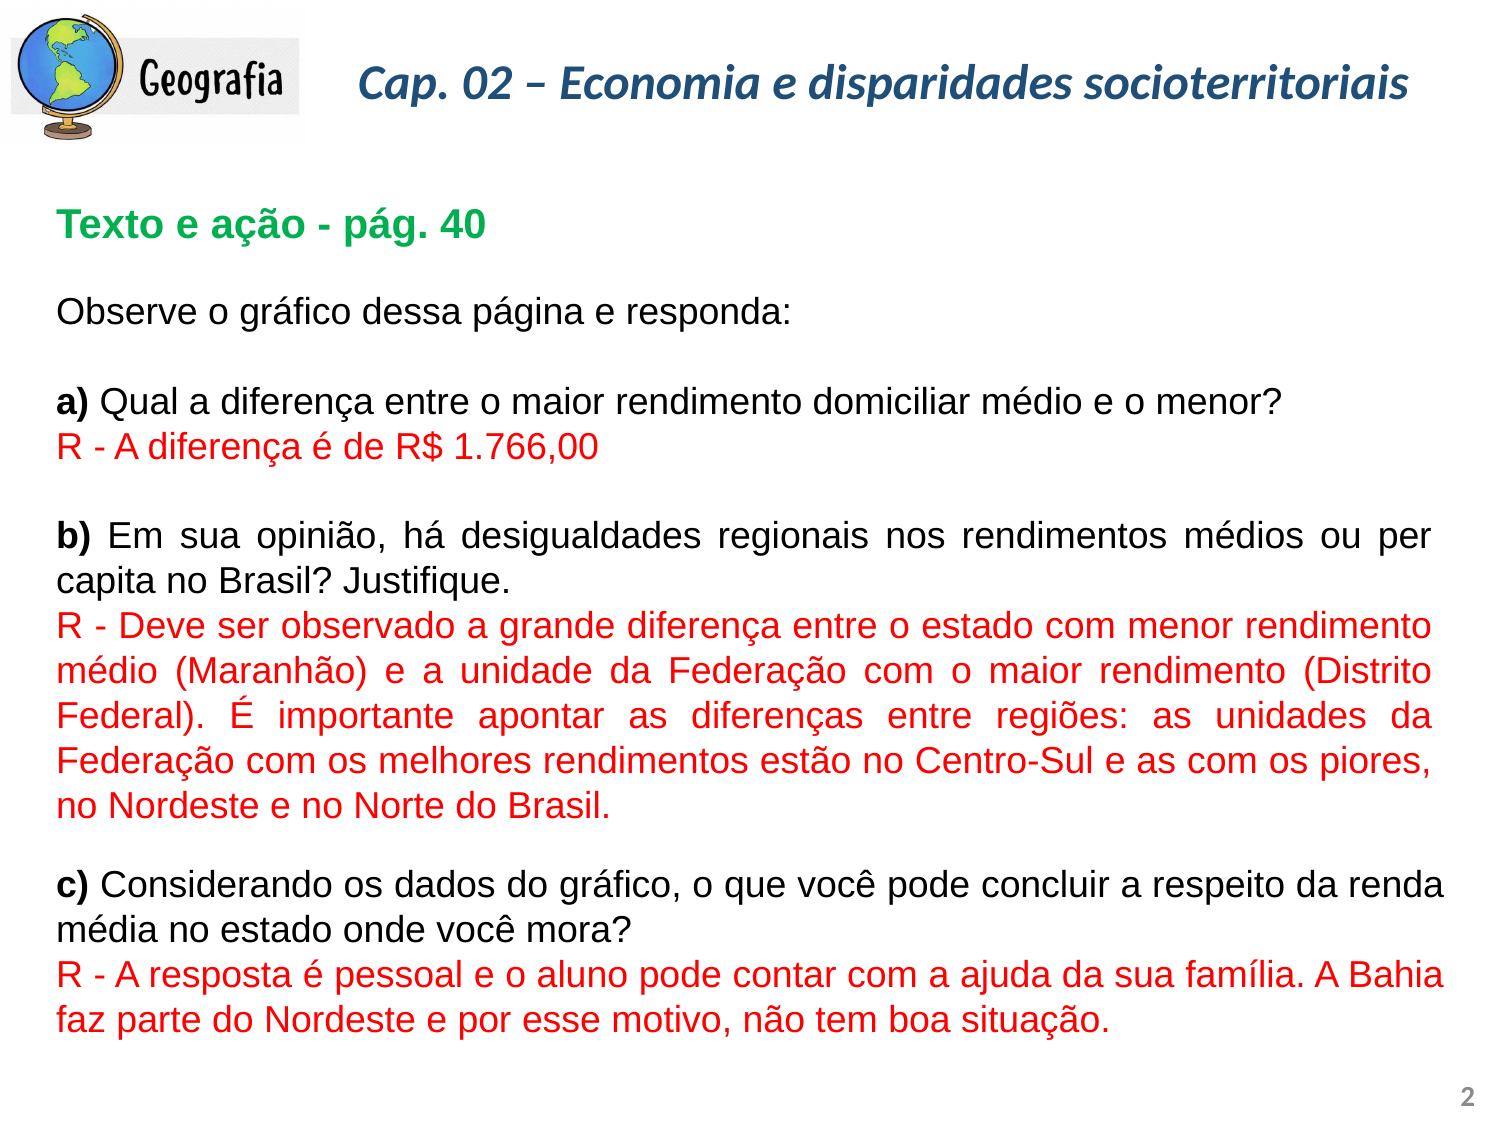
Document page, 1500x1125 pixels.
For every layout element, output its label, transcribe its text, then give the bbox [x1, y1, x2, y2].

text_box c) Considerando os dados do gráfico, o que você pode concluir a respeito da renda média no estado onde você mora? R - A resposta é pessoal e o aluno pode contar com a ajuda da sua família. A Bahia faz parte do Nordeste e por esse motivo, não tem boa situação. [41, 852, 1459, 1047]
text_box Cap. 02 – Economia e disparidades socioterritoriais [309, 42, 1459, 117]
text_box b) Em sua opinião, há desigualdades regionais nos rendimentos médios ou per capita no Brasil? Justifique. R - Deve ser observado a grande diferença entre o estado com menor rendimento médio (Maranhão) e a unidade da Federação com o maior rendimento (Distrito Federal). É importante apontar as diferenças entre regiões: as unidades da Federação com os melhores rendimentos estão no Centro-Sul e as com os piores, no Nordeste e no Norte do Brasil. [41, 503, 1447, 834]
slide_number 2 [1435, 1065, 1500, 1125]
text_box Texto e ação - pág. 40 Observe o gráfico dessa página e responda: a) Qual a diferença entre o maior rendimento domiciliar médio e o menor? R - A diferença é de R$ 1.766,00 [41, 189, 1448, 475]
picture [0, 2, 309, 144]
